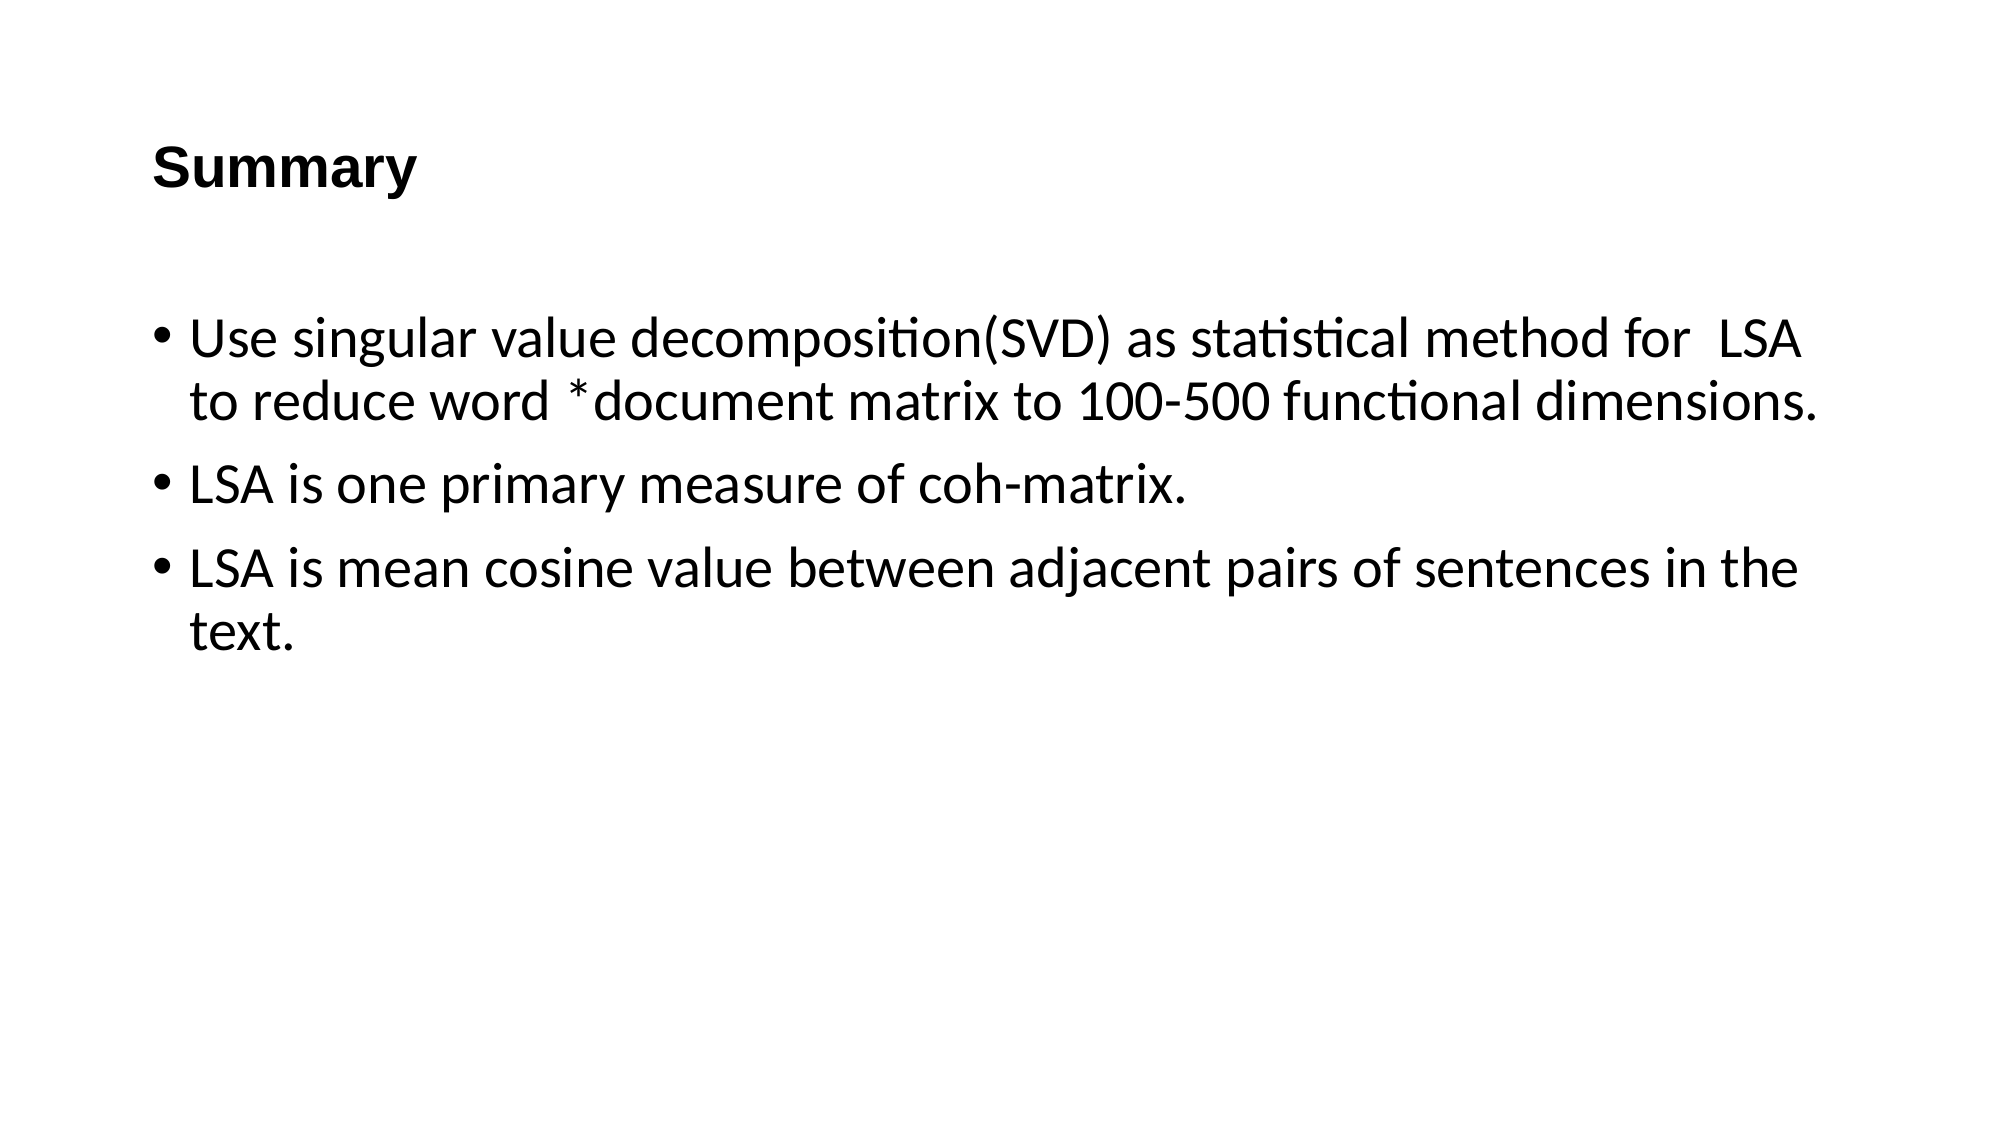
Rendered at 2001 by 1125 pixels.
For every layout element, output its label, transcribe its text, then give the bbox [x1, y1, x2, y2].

title Summary [137, 59, 1863, 278]
list Use singular value decomposition(SVD) as statistical method for LSA to reduce word *document matrix to 100-500 functional dimensions. LSA is one primary measure of coh-matrix. LSA is mean cosine value between adjacent pairs of sentences in the text. [137, 299, 1863, 1014]
